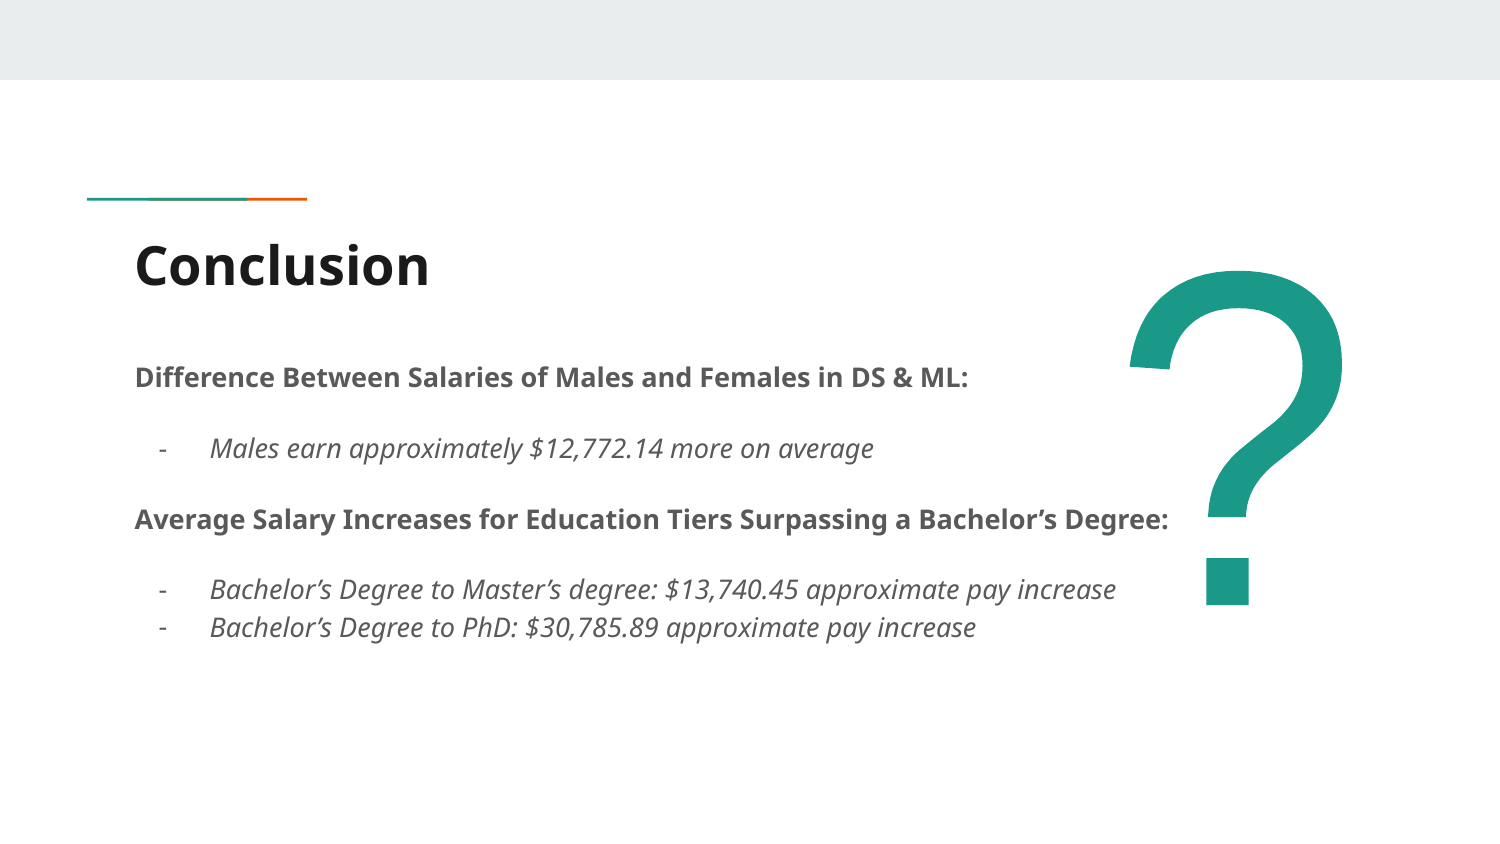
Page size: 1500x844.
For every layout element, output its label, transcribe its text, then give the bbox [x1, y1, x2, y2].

list Difference Between Salaries of Males and Females in DS & ML: Males earn approximately $12,772.14 more on average Average Salary Increases for Education Tiers Surpassing a Bachelor’s Degree: Bachelor’s Degree to Master’s degree: $13,740.45 approximate pay increase Bachelor’s Degree to PhD: $30,785.89 approximate pay increase [119, 341, 1381, 712]
title Conclusion [119, 216, 1381, 305]
